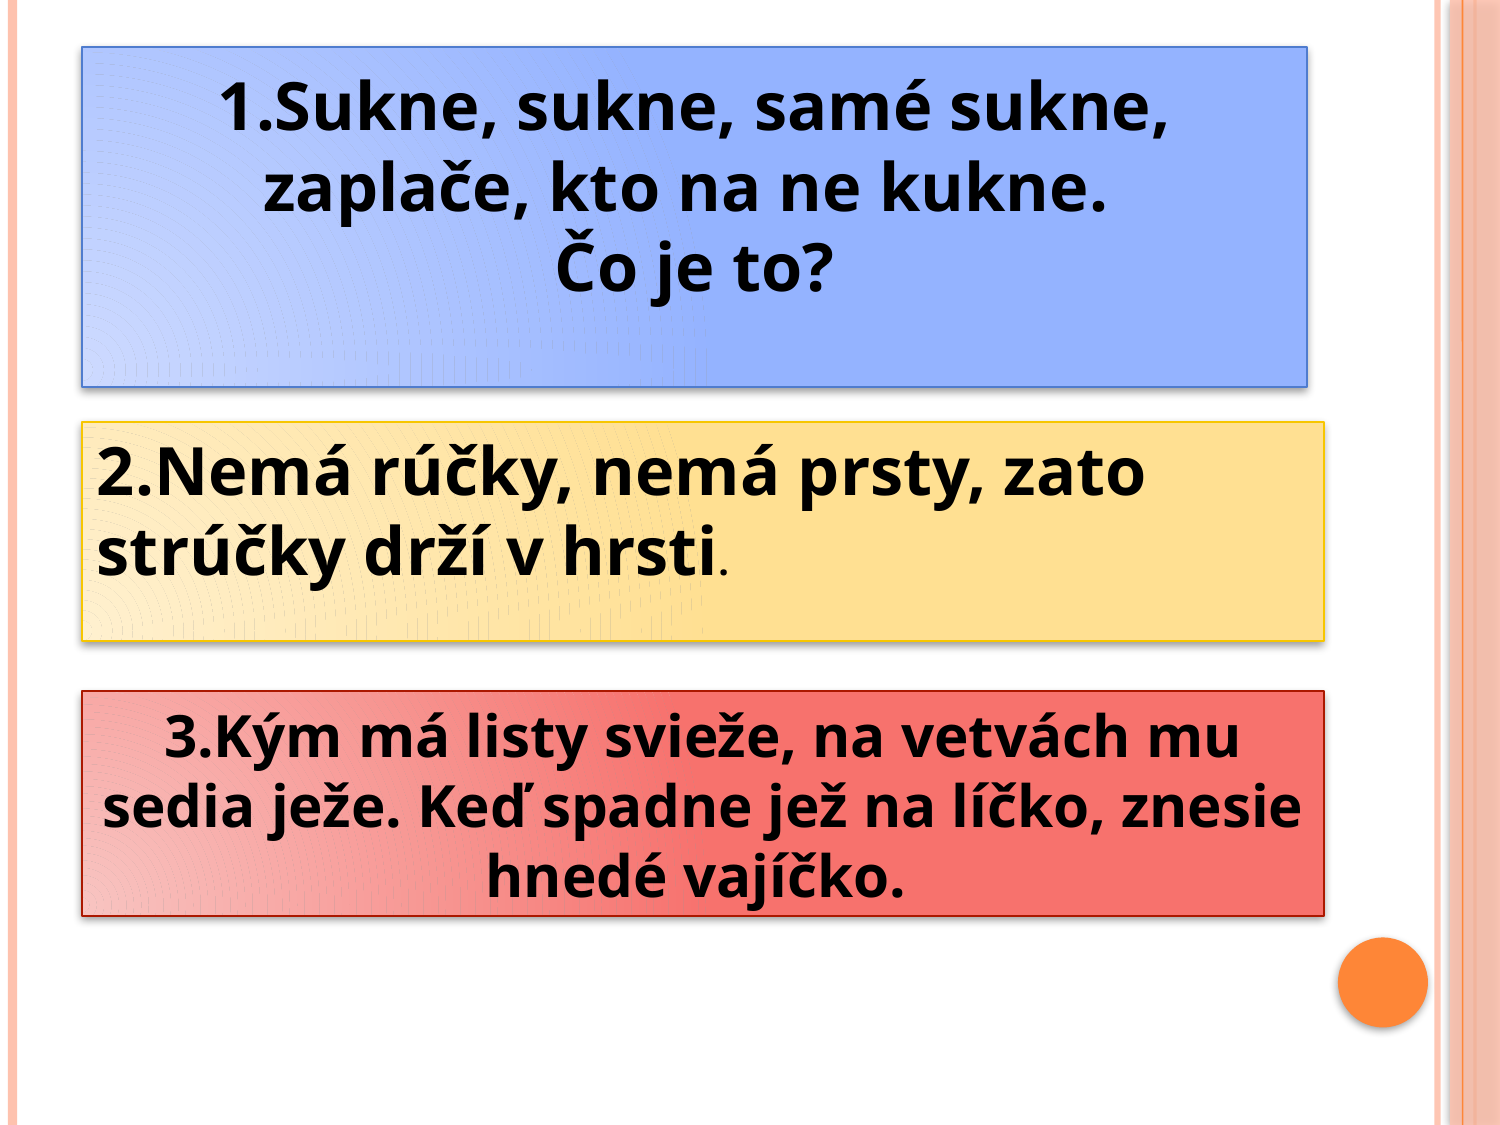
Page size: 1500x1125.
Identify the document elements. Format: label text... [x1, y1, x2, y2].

text_box 1.Sukne, sukne, samé sukne, zaplače, kto na ne kukne. Čo je to? [81, 46, 1308, 388]
text_box 2.Nemá rúčky, nemá prsty, zato strúčky drží v hrsti. [81, 421, 1325, 642]
text_box 3.Kým má listy svieže, na vetvách mu sedia ježe. Keď spadne jež na líčko, znesie hnedé vajíčko. [81, 690, 1325, 917]
